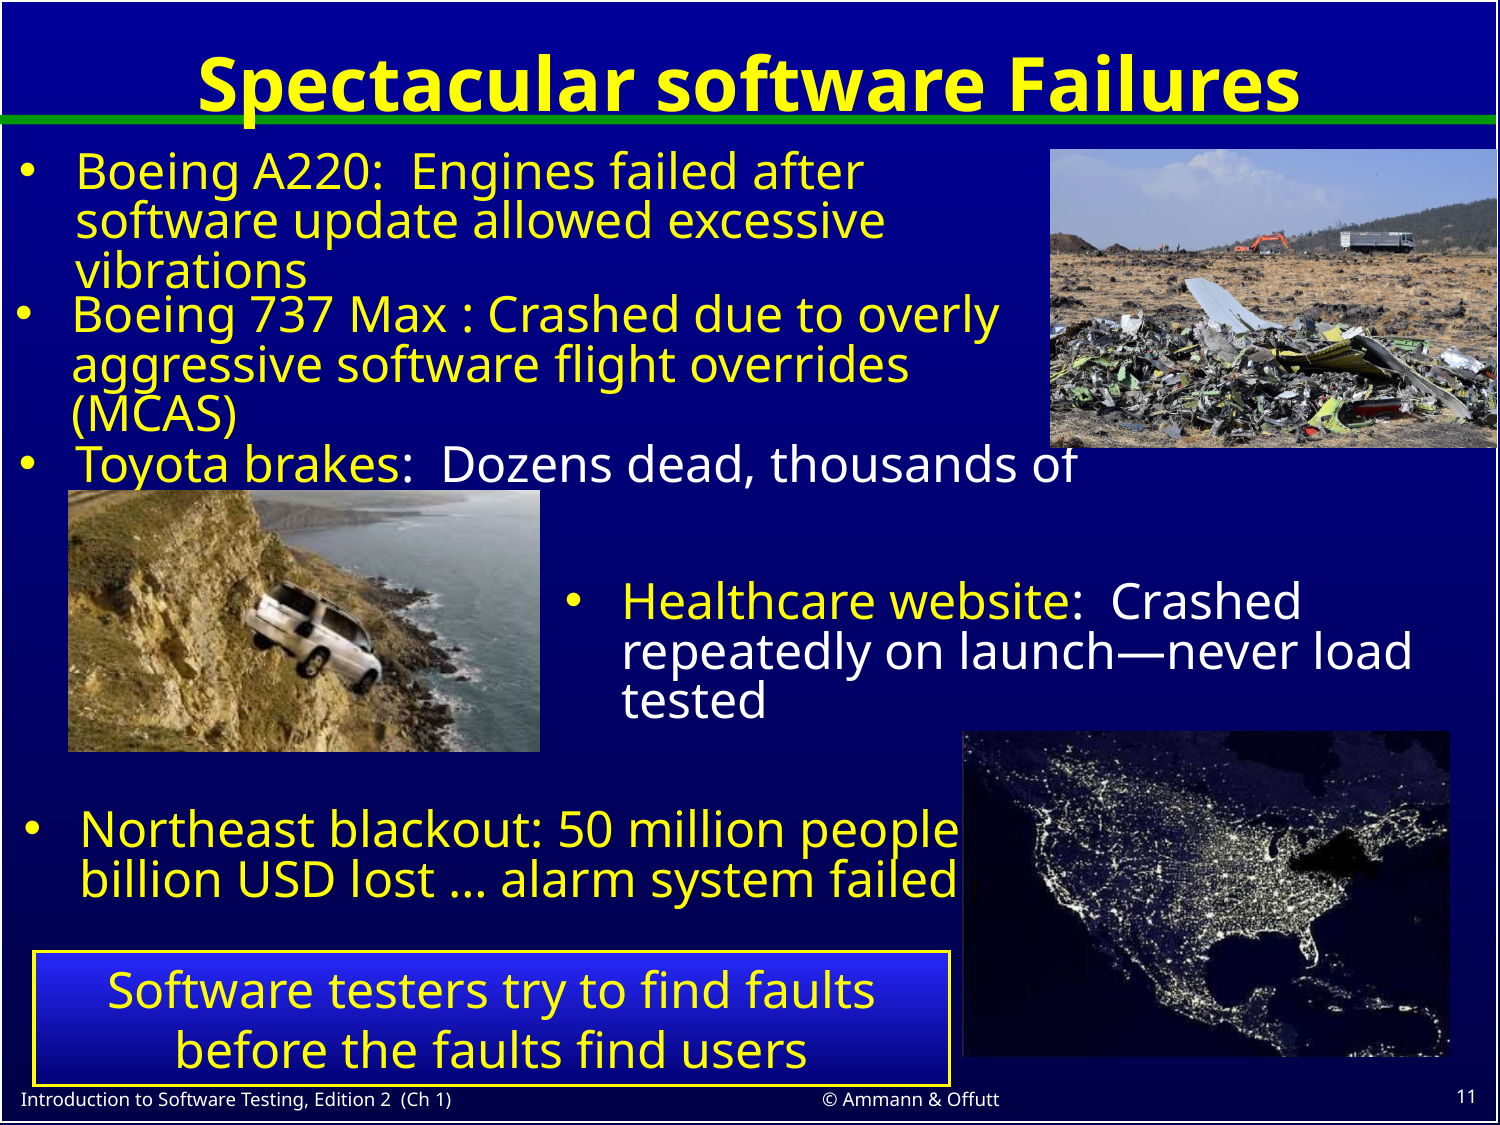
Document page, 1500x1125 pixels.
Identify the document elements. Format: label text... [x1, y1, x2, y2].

picture [68, 490, 540, 753]
picture [962, 731, 1451, 1057]
text_box Toyota brakes: Dozens dead, thousands of crashes [3, 434, 1238, 512]
picture [1049, 149, 1498, 449]
text_box Healthcare website: Crashed repeatedly on launch—never load tested [549, 572, 1500, 700]
text_box Boeing A220: Engines failed after software update allowed excessive vibrations [3, 141, 1063, 270]
text_box Software testers try to find faults before the faults find users [34, 951, 950, 1086]
text_box Boeing 737 Max : Crashed due to overly aggressive software flight overrides (MCAS) [0, 284, 1044, 413]
title Spectacular software Failures [7, 15, 1493, 148]
slide_number 11 [1179, 1074, 1493, 1119]
slide_number Introduction to Software Testing, Edition 2 (Ch 1) [5, 1077, 637, 1119]
text_box Northeast blackout: 50 million people, $6 billion USD lost … alarm system failed [8, 799, 957, 928]
footer © Ammann & Offutt [673, 1075, 1149, 1119]
